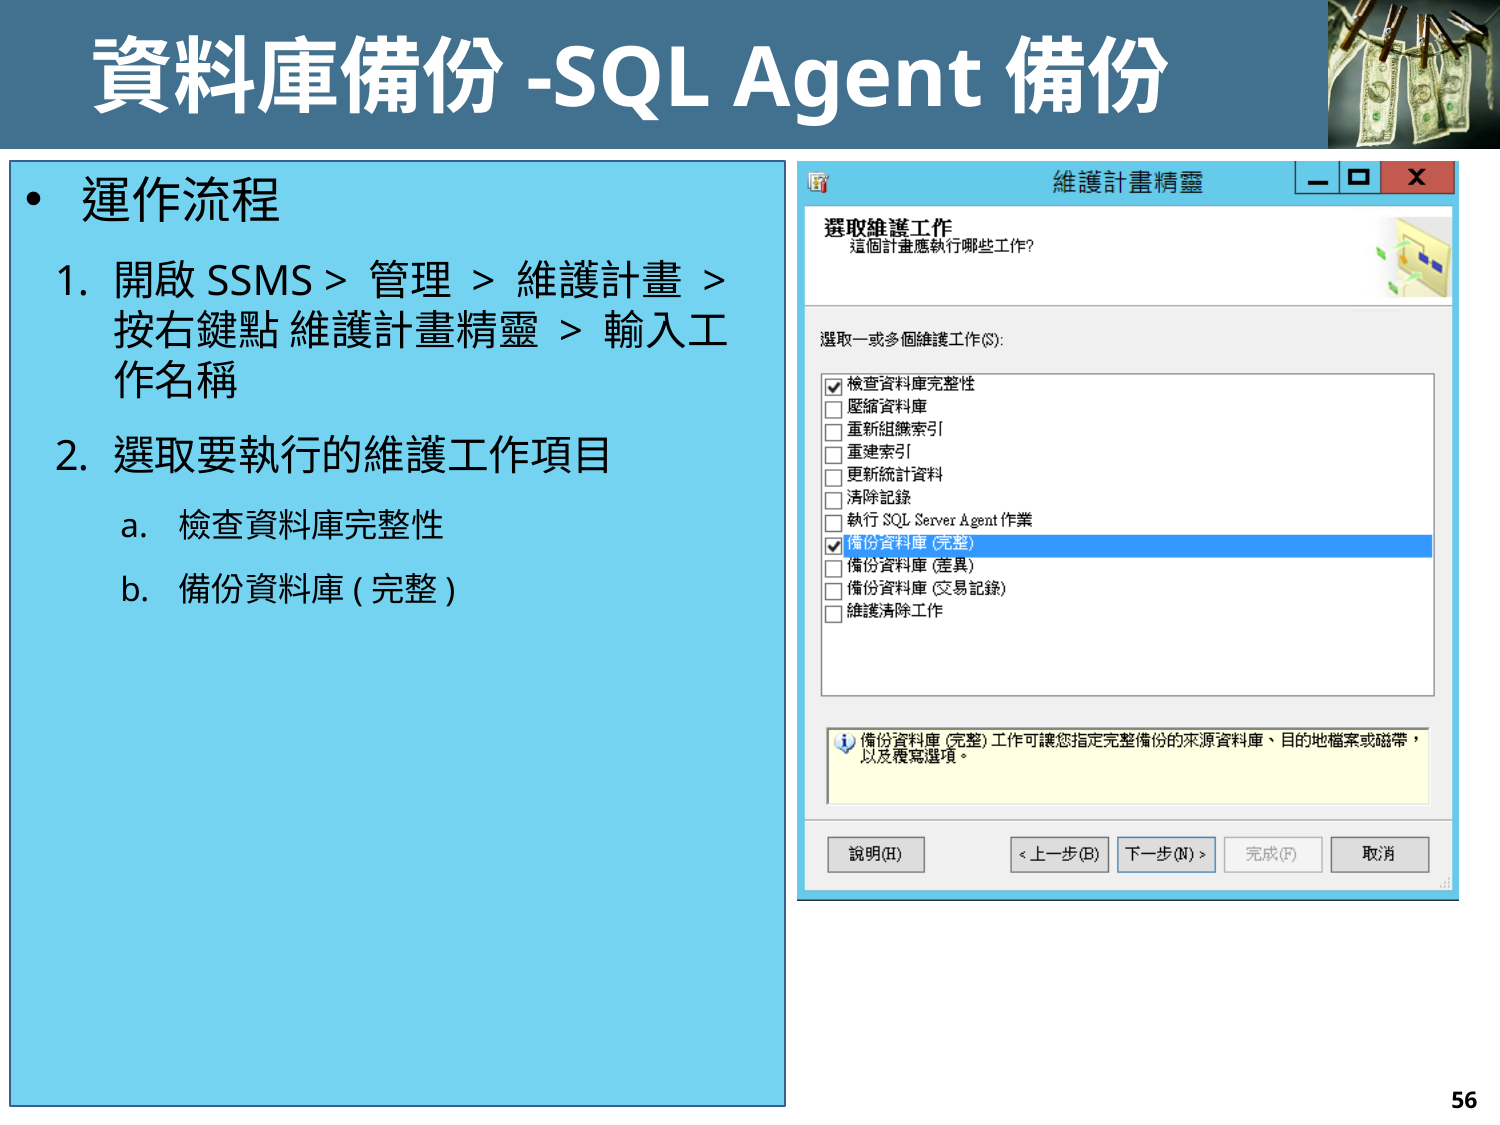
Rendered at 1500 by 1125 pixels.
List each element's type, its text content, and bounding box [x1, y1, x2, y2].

list 運作流程 開啟SSMS > 管理 > 維護計畫 > 按右鍵點 維護計畫精靈 > 輸入工作名稱 選取要執行的維護工作項目 檢查資料庫完整性 備份資料庫(完整) [9, 160, 786, 1106]
slide_number 56 [1429, 1077, 1500, 1123]
title 資料庫備份-SQL Agent備份 [75, 15, 1425, 146]
picture [796, 161, 1459, 901]
picture [1328, 0, 1500, 149]
